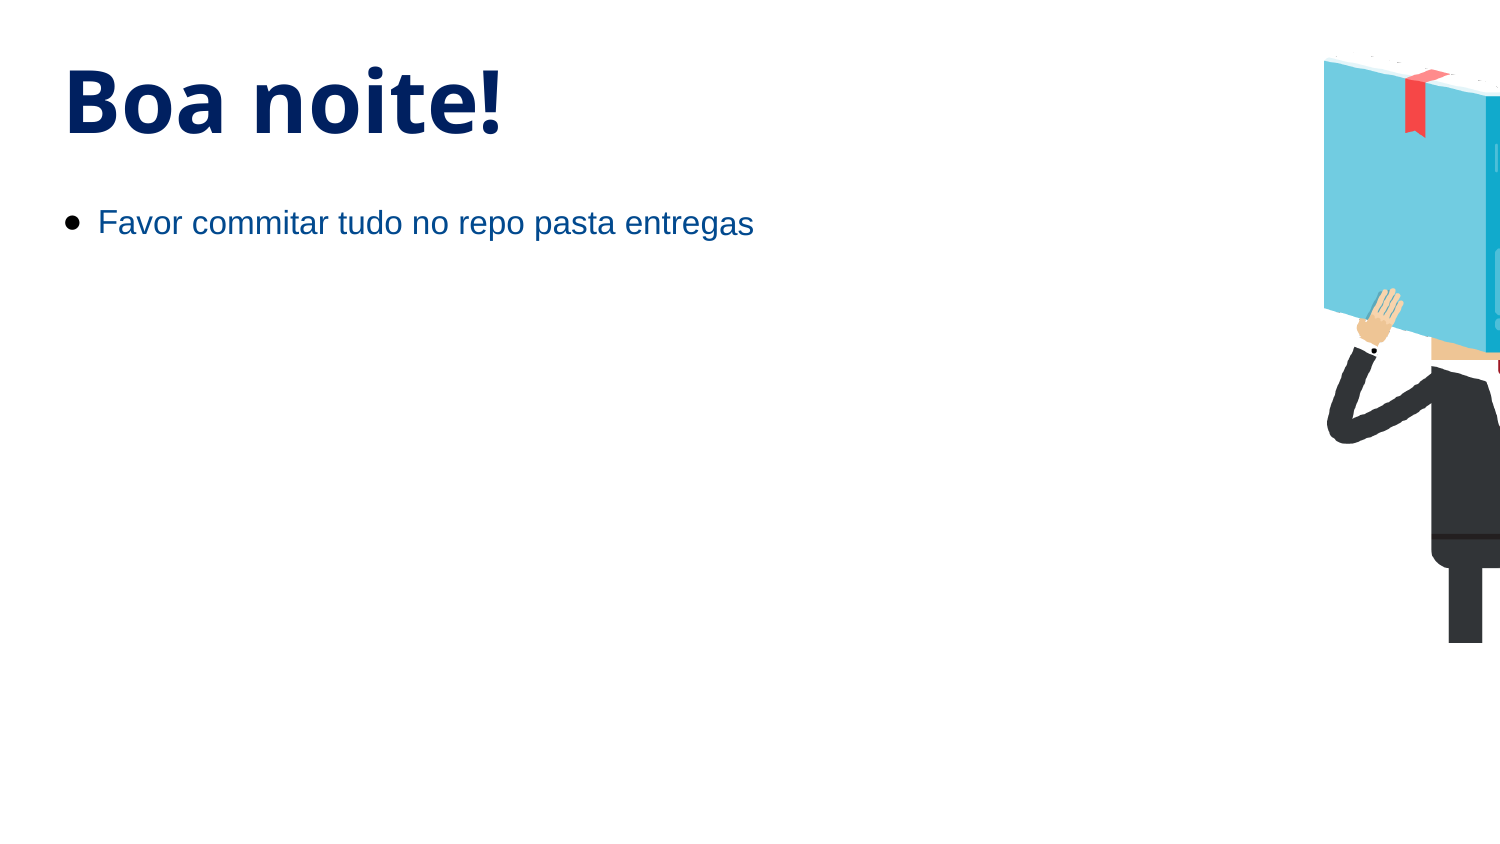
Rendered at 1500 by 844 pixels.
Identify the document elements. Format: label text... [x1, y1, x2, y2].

picture [1324, 51, 1500, 643]
text_box Boa noite! [47, 31, 1275, 179]
text_box Favor commitar tudo no repo pasta entregas [47, 187, 1063, 342]
